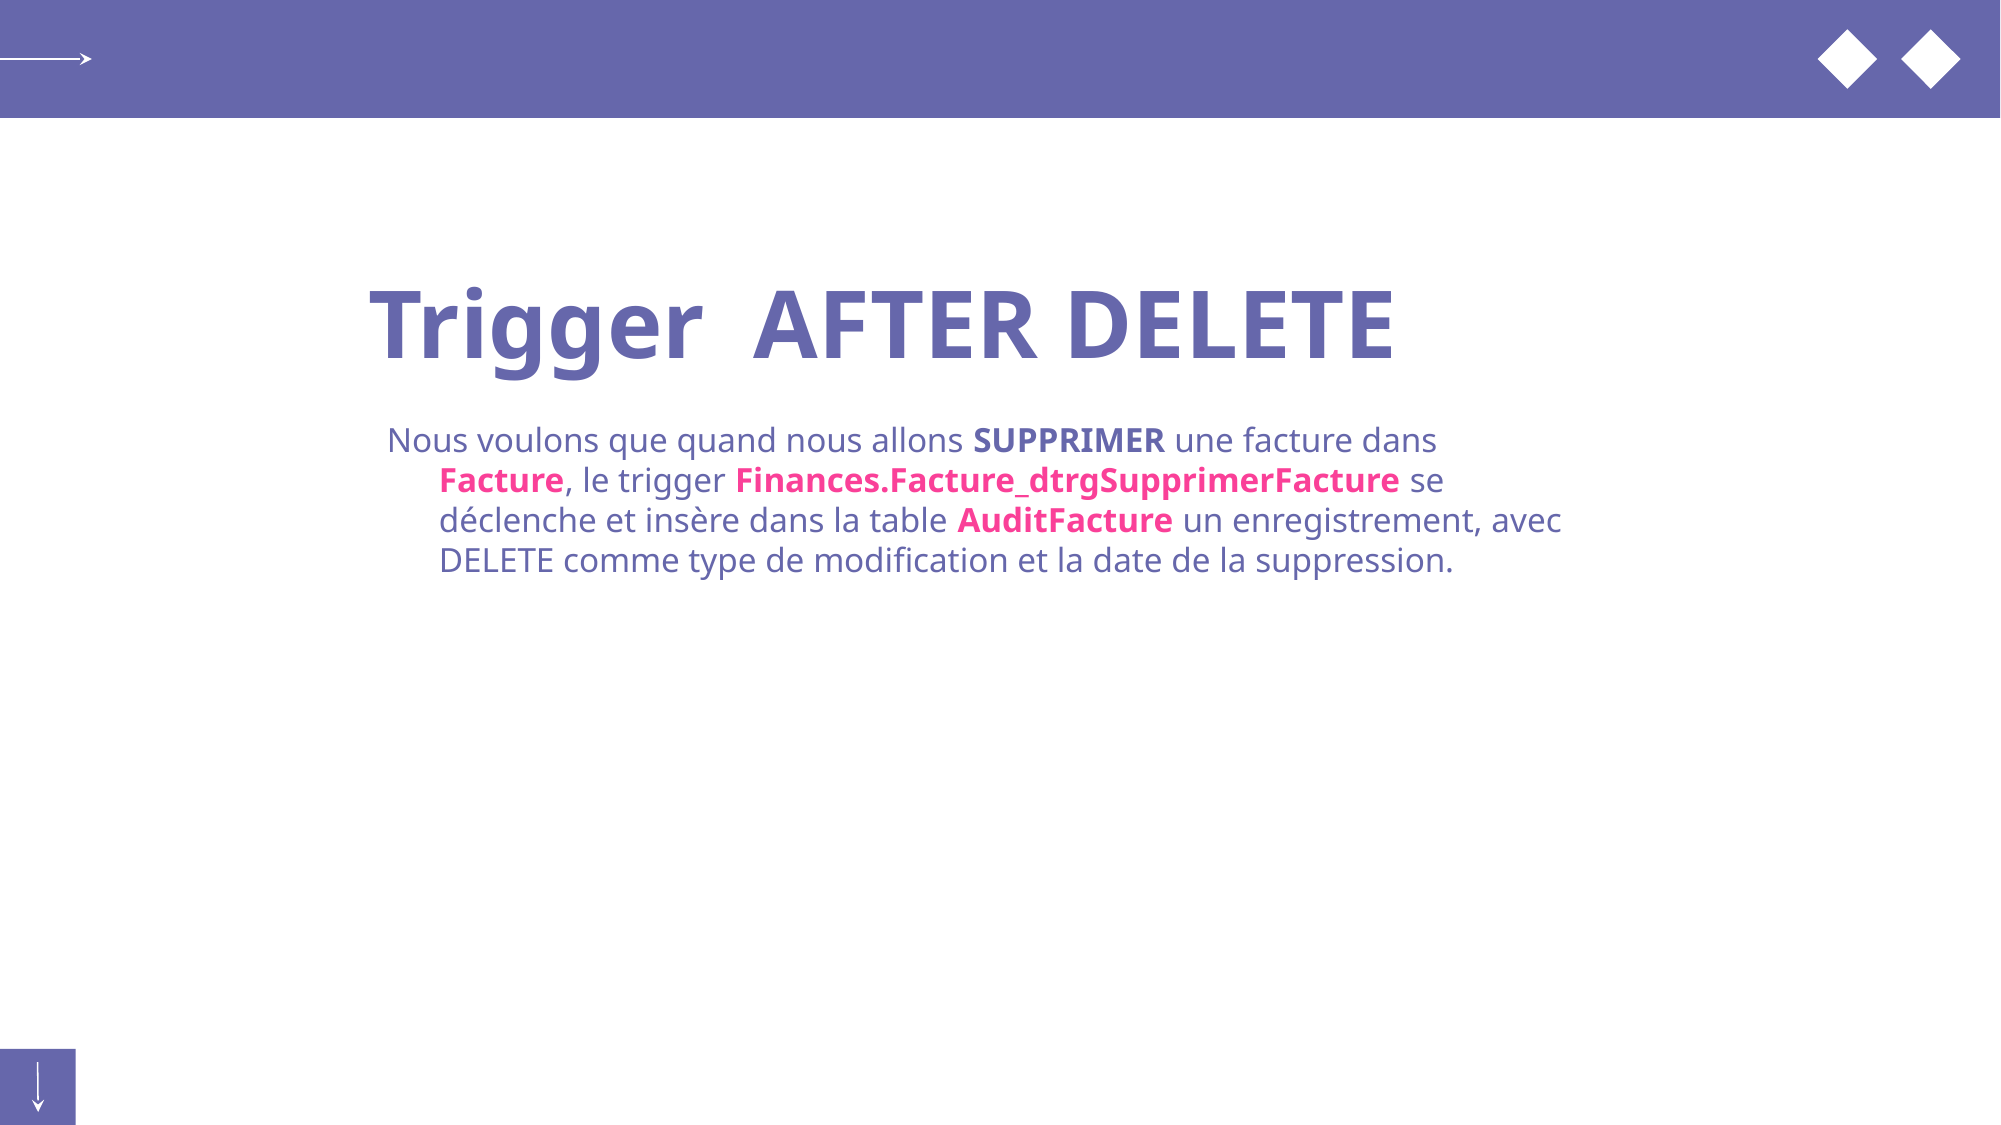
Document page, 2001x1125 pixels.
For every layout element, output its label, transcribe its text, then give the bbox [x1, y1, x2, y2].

title Trigger AFTER DELETE [368, 250, 1632, 392]
subtitle Nous voulons que quand nous allons SUPPRIMER une facture dans Facture, le trigger Finances.Facture_dtrgSupprimerFacture se déclenche et insère dans la table AuditFacture un enregistrement, avec DELETE comme type de modification et la date de la suppression. [364, 151, 1587, 968]
